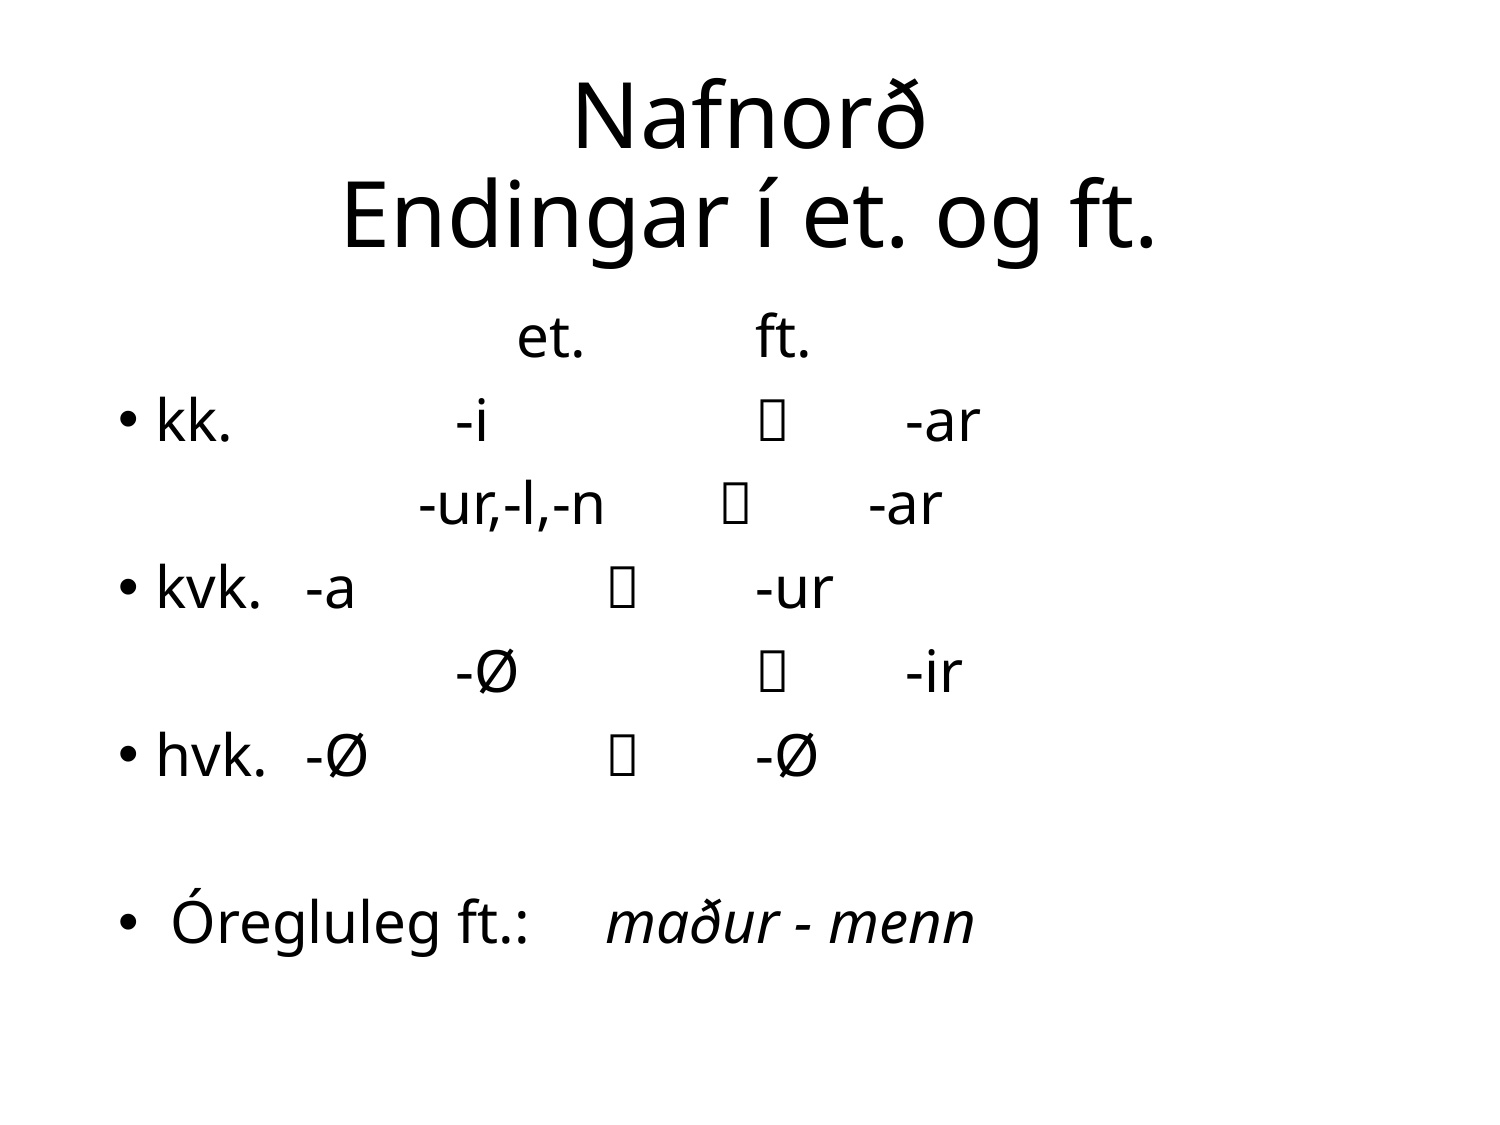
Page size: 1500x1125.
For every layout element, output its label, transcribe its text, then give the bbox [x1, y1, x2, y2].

list et. ft. kk. -i  -ar -ur,-l,-n  -ar kvk. -a  -ur -Ø  -ir hvk. -Ø  -Ø Óregluleg ft.: maður - menn [103, 299, 1397, 1014]
title Nafnorð Endingar í et. og ft. [103, 59, 1397, 278]
